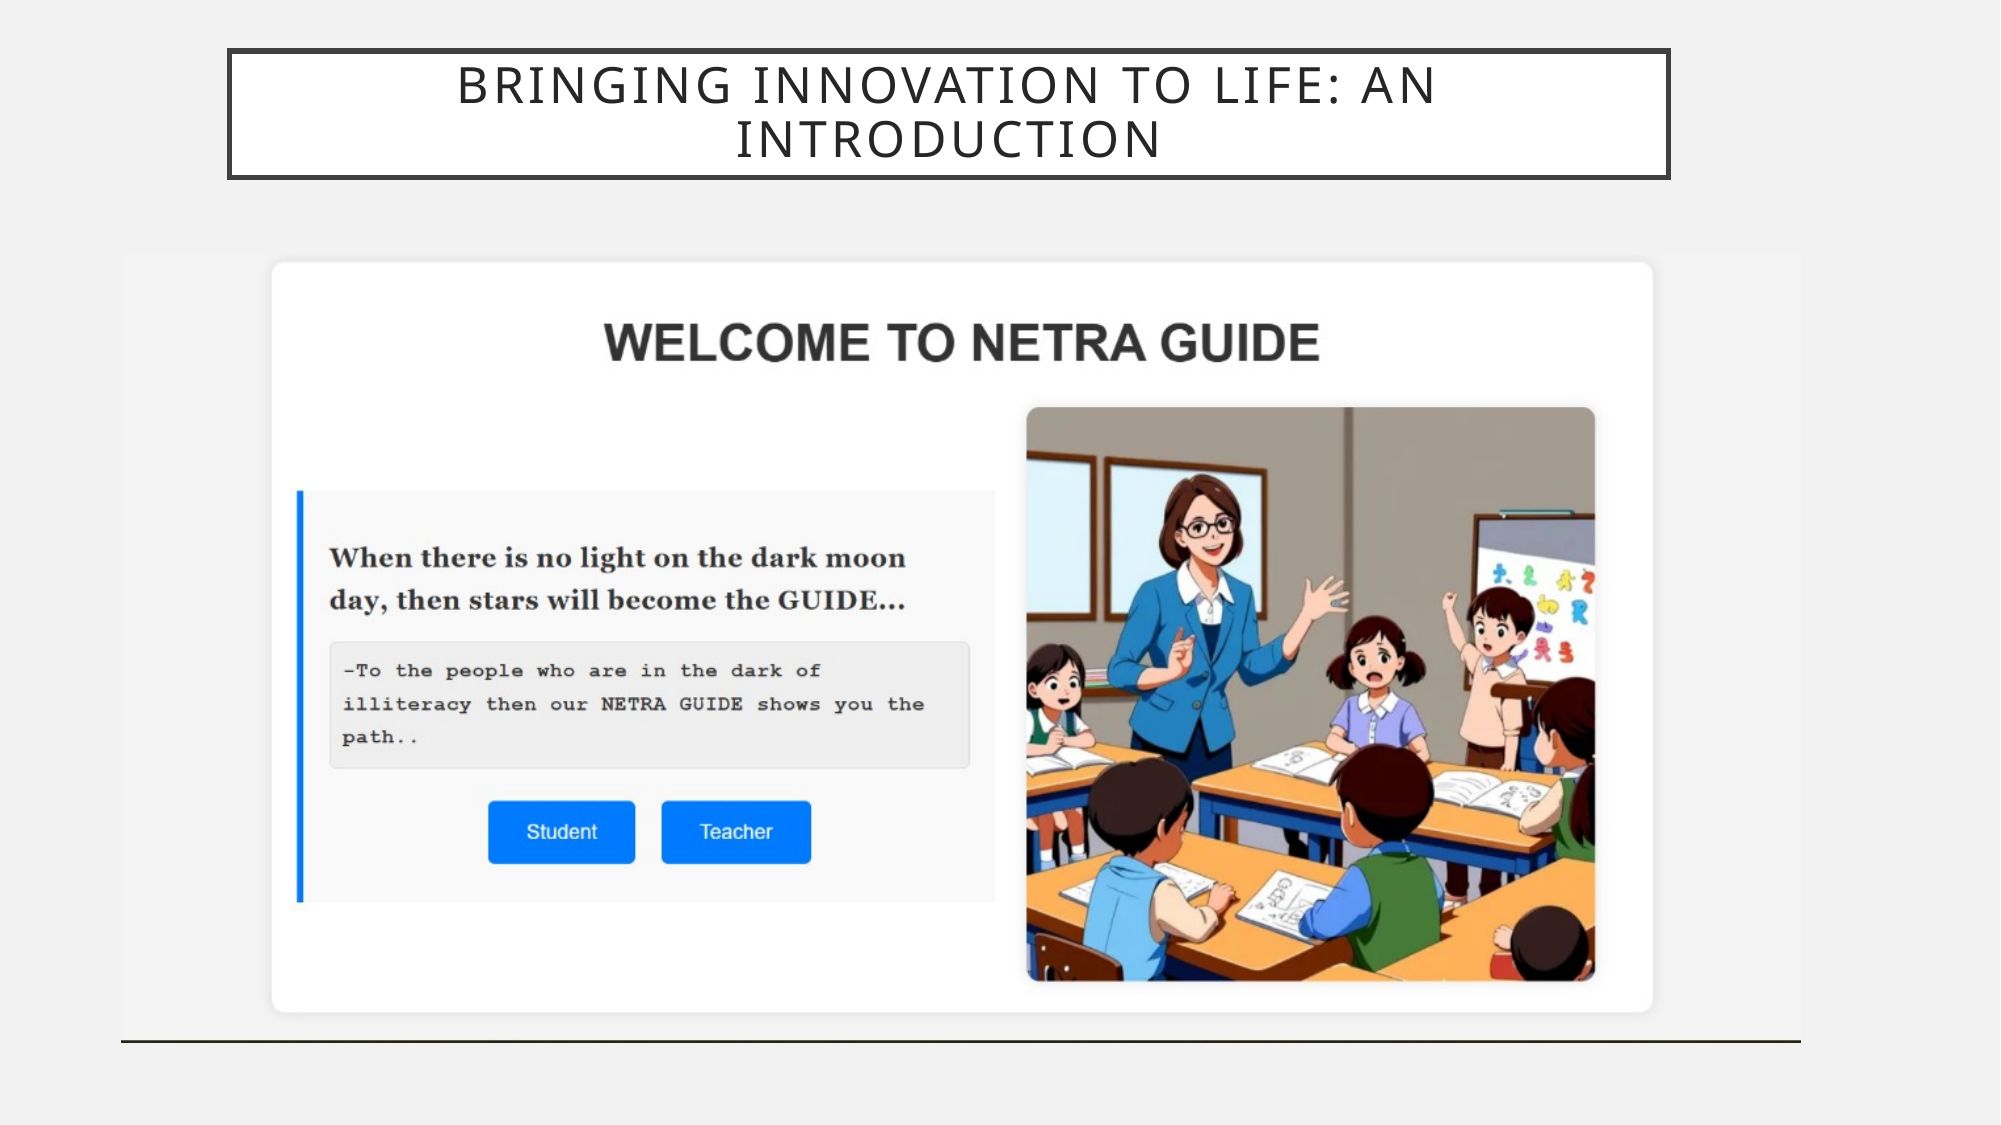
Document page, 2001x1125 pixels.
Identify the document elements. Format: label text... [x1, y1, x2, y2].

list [121, 255, 1801, 1043]
title Bringing innovation to life: an introduction [227, 48, 1671, 180]
